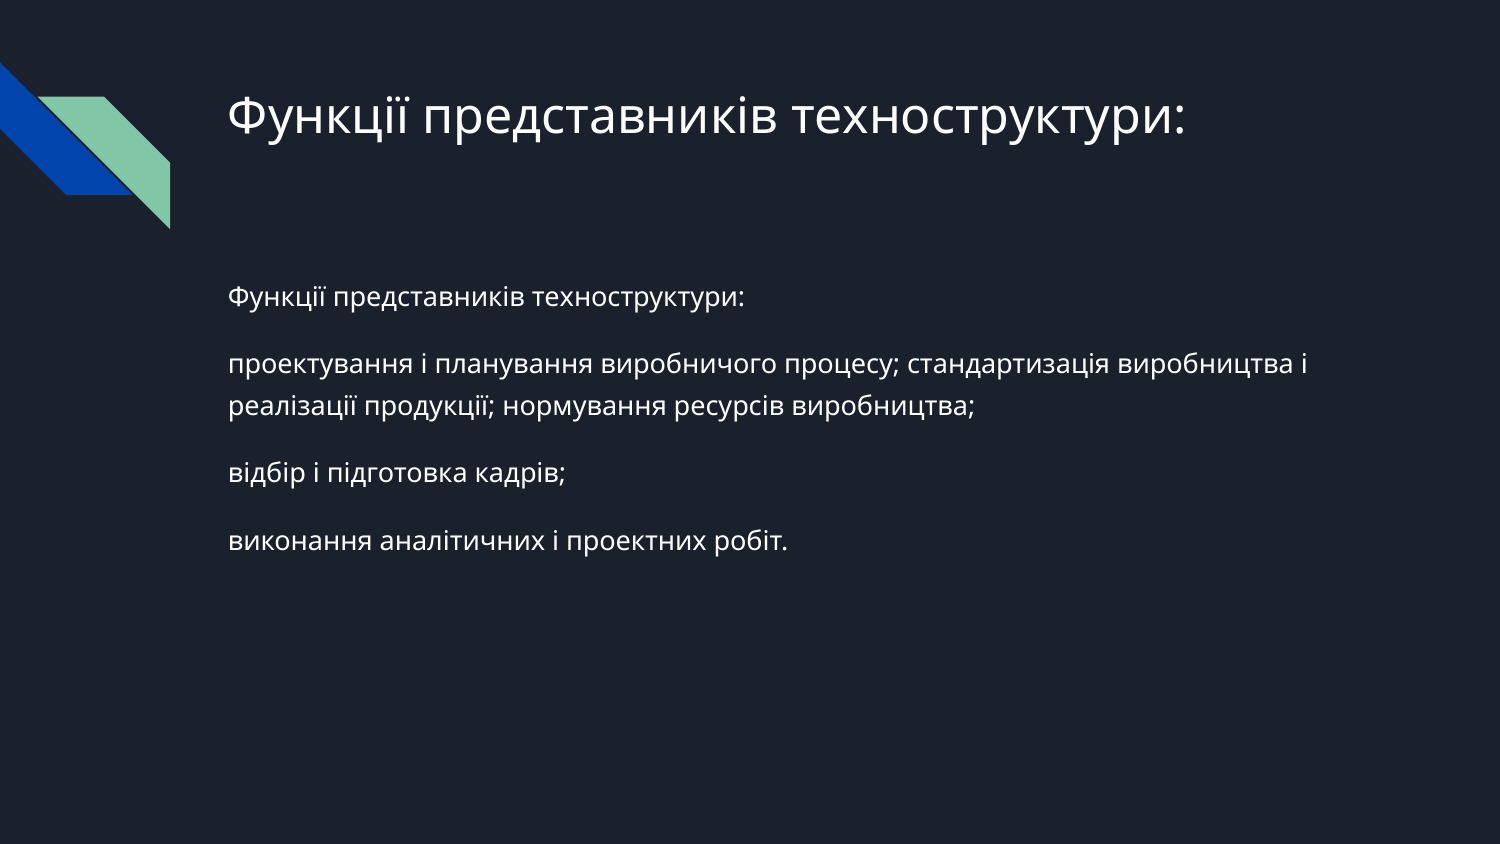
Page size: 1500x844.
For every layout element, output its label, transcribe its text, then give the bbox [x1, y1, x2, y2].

list Функції представників техноструктури: проектування і планування виробничого процесу; стандартизація виробництва і реалізації продукції; нормування ресурсів виробництва; відбір і підготовка кадрів; виконання аналітичних і проектних робіт. [212, 257, 1368, 735]
title Функції представників техноструктури: [212, 64, 1368, 215]
